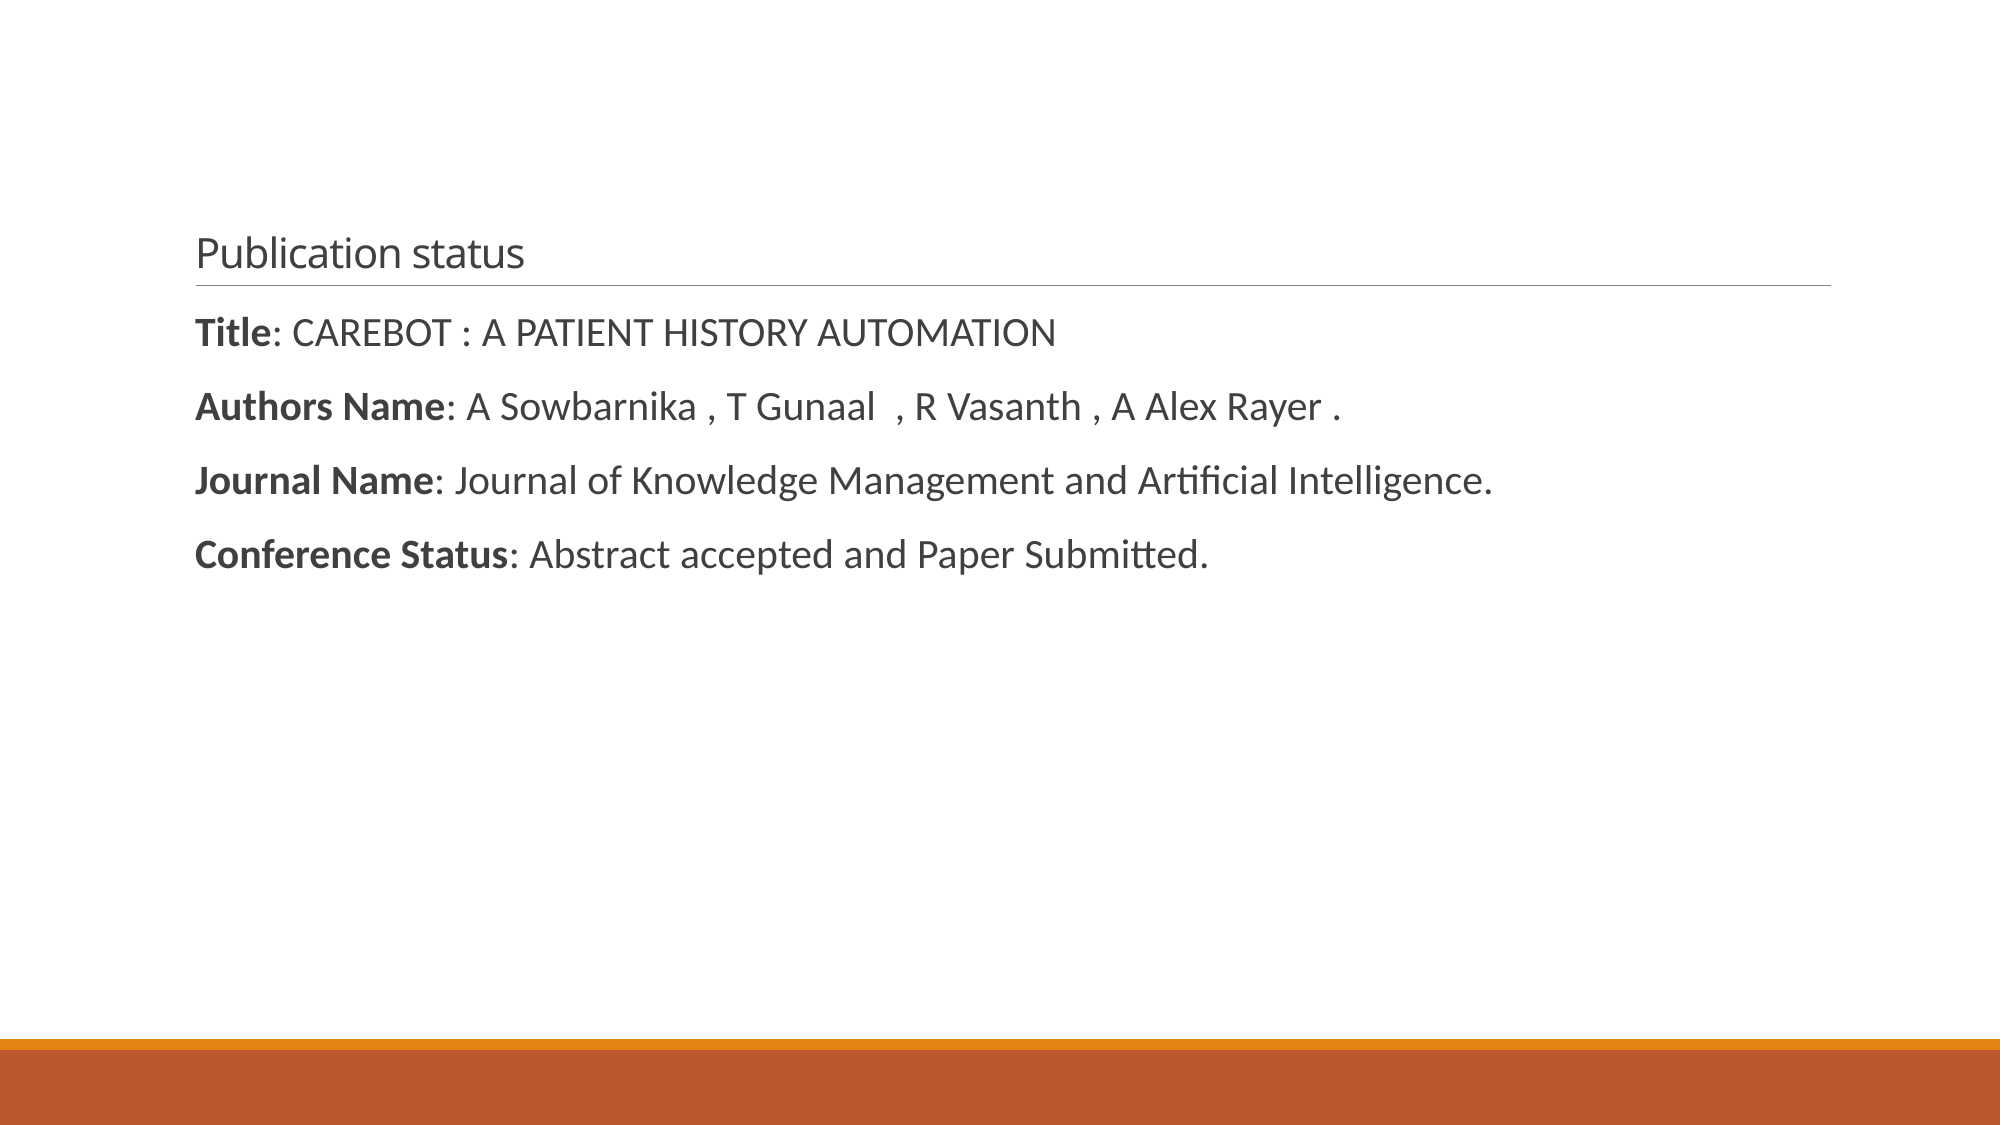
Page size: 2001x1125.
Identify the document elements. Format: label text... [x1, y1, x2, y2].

list Title: CAREBOT : A PATIENT HISTORY AUTOMATION Authors Name: A Sowbarnika , T Gunaal , R Vasanth , A Alex Rayer . Journal Name: Journal of Knowledge Management and Artificial Intelligence. Conference Status: Abstract accepted and Paper Submitted. [180, 302, 1830, 963]
title Publication status [180, 47, 1830, 285]
